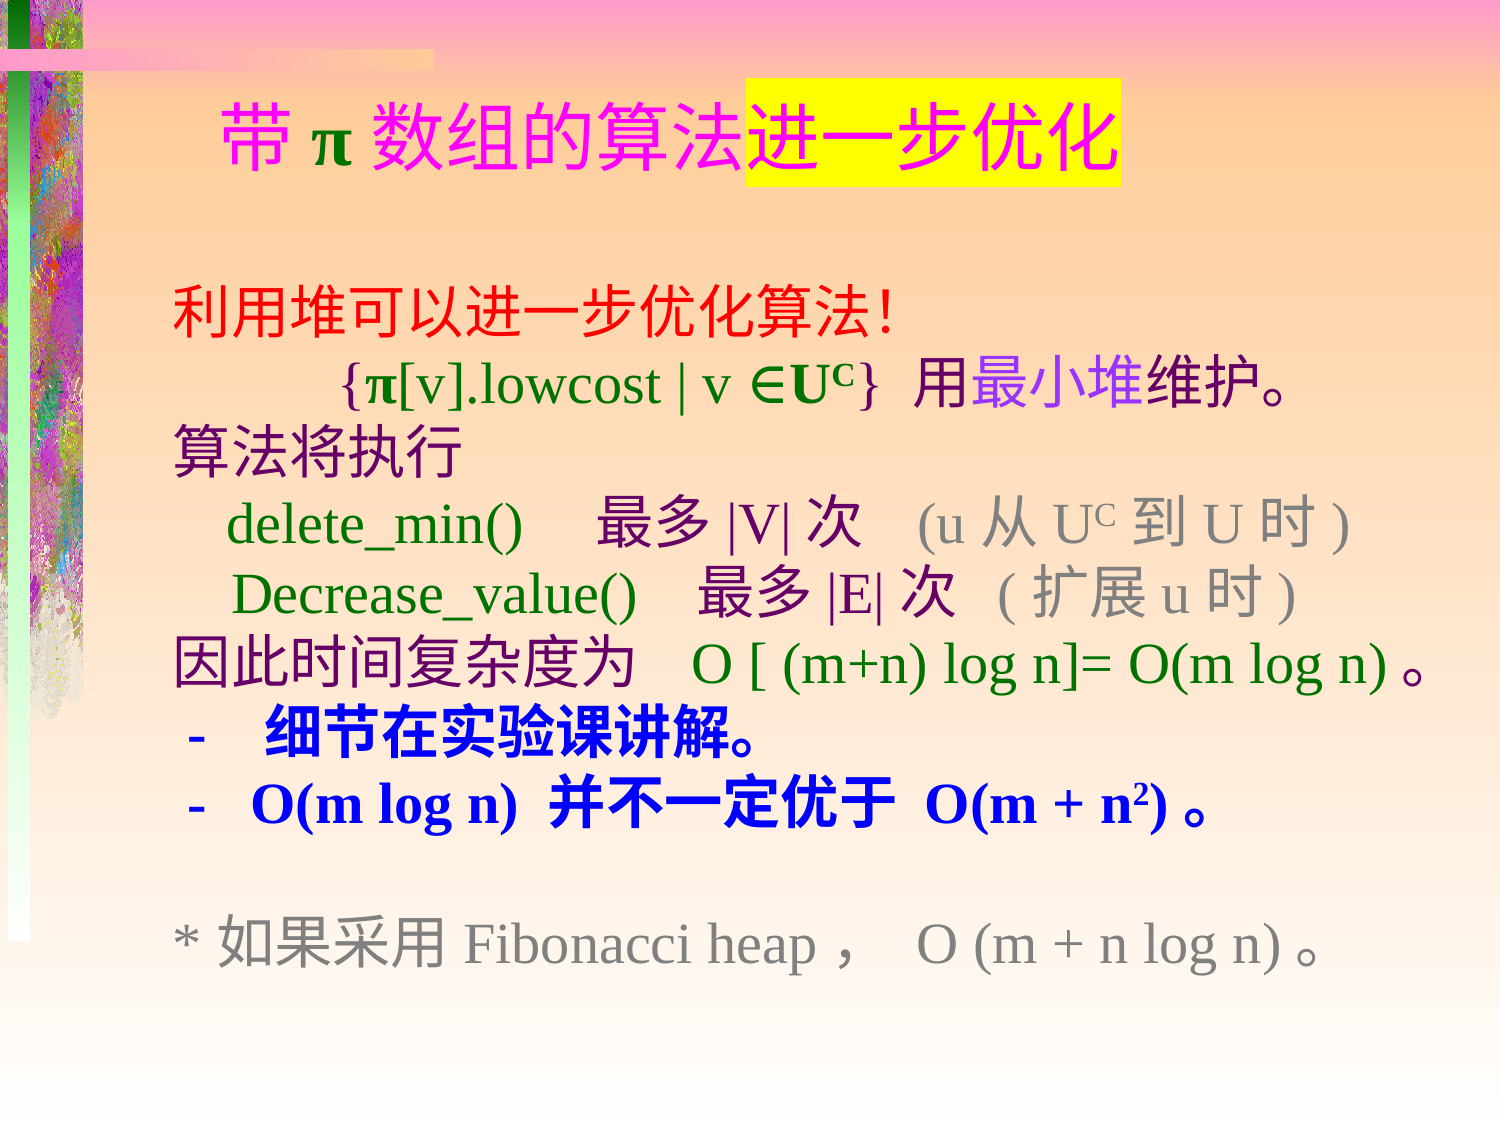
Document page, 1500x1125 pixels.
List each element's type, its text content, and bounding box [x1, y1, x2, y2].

text_box 利用堆可以进一步优化算法！ {π[v].lowcost | v ∈UC} 用最小堆维护。 算法将执行 delete_min() 最多|V|次 (u从UC到U时) Decrease_value() 最多|E|次 (扩展u时) 因此时间复杂度为 O [ (m+n) log n]= O(m log n)。 - 细节在实验课讲解。 - O(m log n) 并不一定优于 O(m + n2)。 *如果采用Fibonacci heap， O (m + n log n)。 [158, 267, 1480, 983]
picture [0, 71, 9, 821]
picture [0, 0, 9, 50]
picture [29, 71, 83, 821]
text_box 带π数组的算法进一步优化 [203, 82, 1296, 188]
picture [29, 0, 83, 50]
